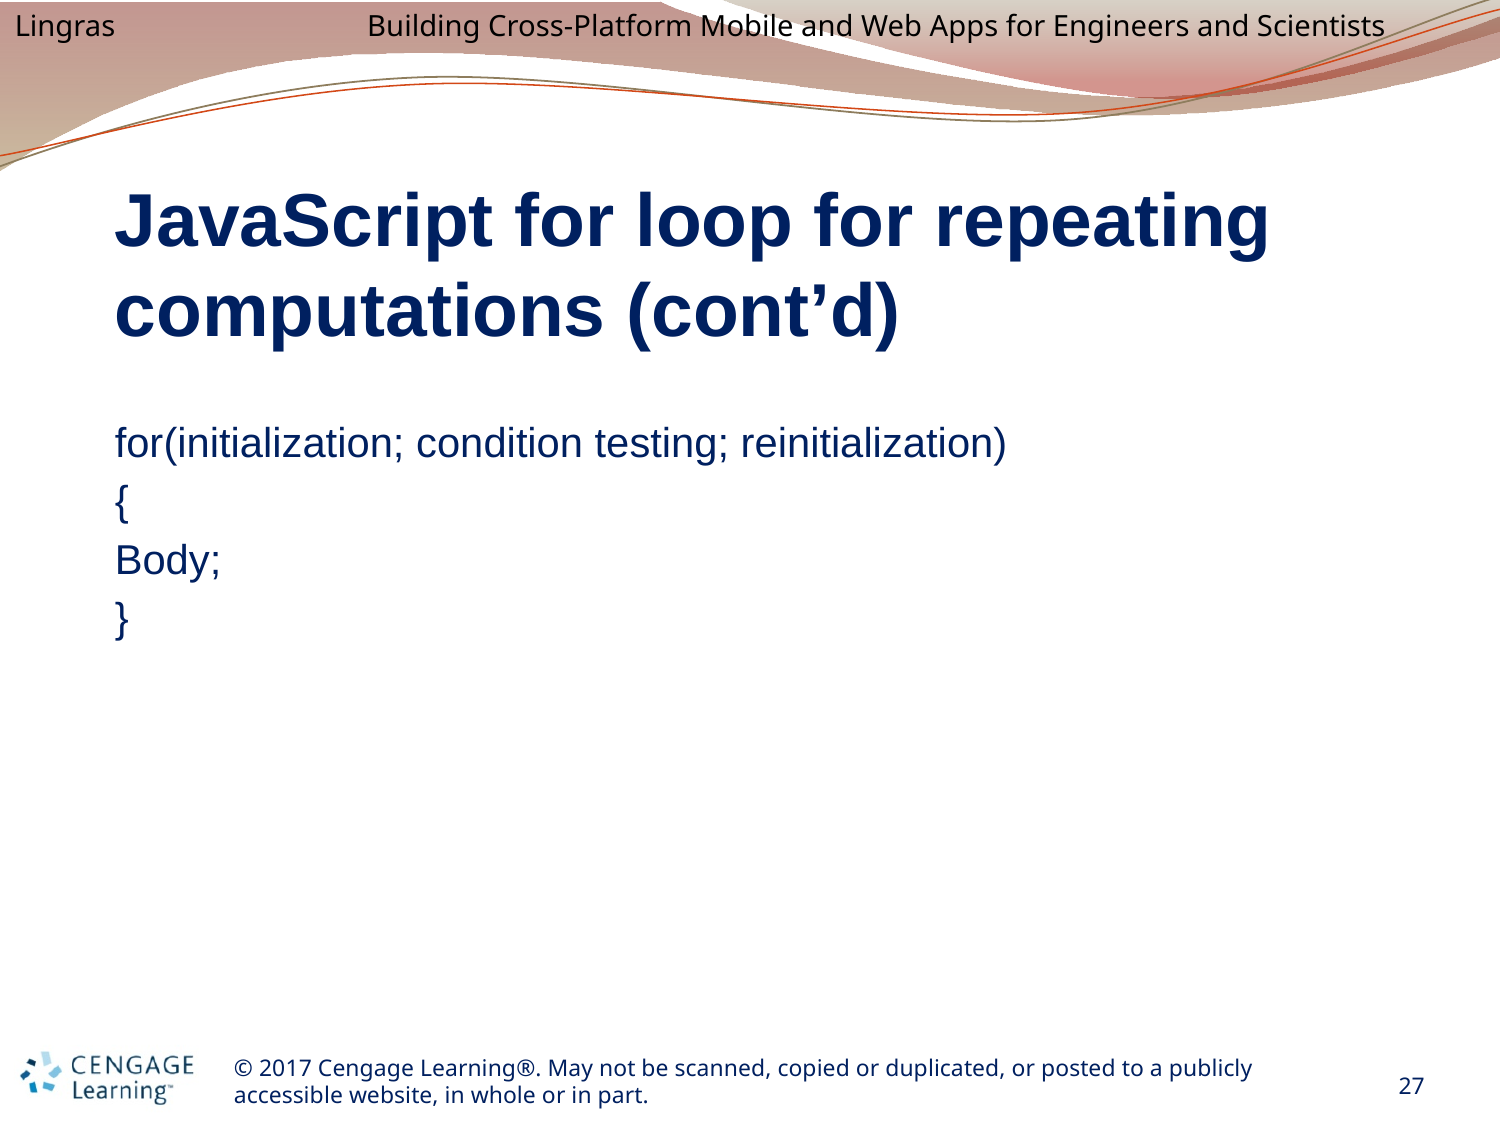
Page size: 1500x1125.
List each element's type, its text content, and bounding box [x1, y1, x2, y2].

title JavaScript for loop for repeating computations (cont’d) [99, 164, 1382, 325]
footer © 2017 Cengage Learning®. May not be scanned, copied or duplicated, or posted to a publicly accessible website, in whole or in part. [233, 1048, 1359, 1109]
list for(initialization; condition testing; reinitialization) { Body; } [99, 350, 1382, 1032]
slide_number 27 [1299, 1042, 1425, 1103]
picture [0, 1031, 213, 1125]
